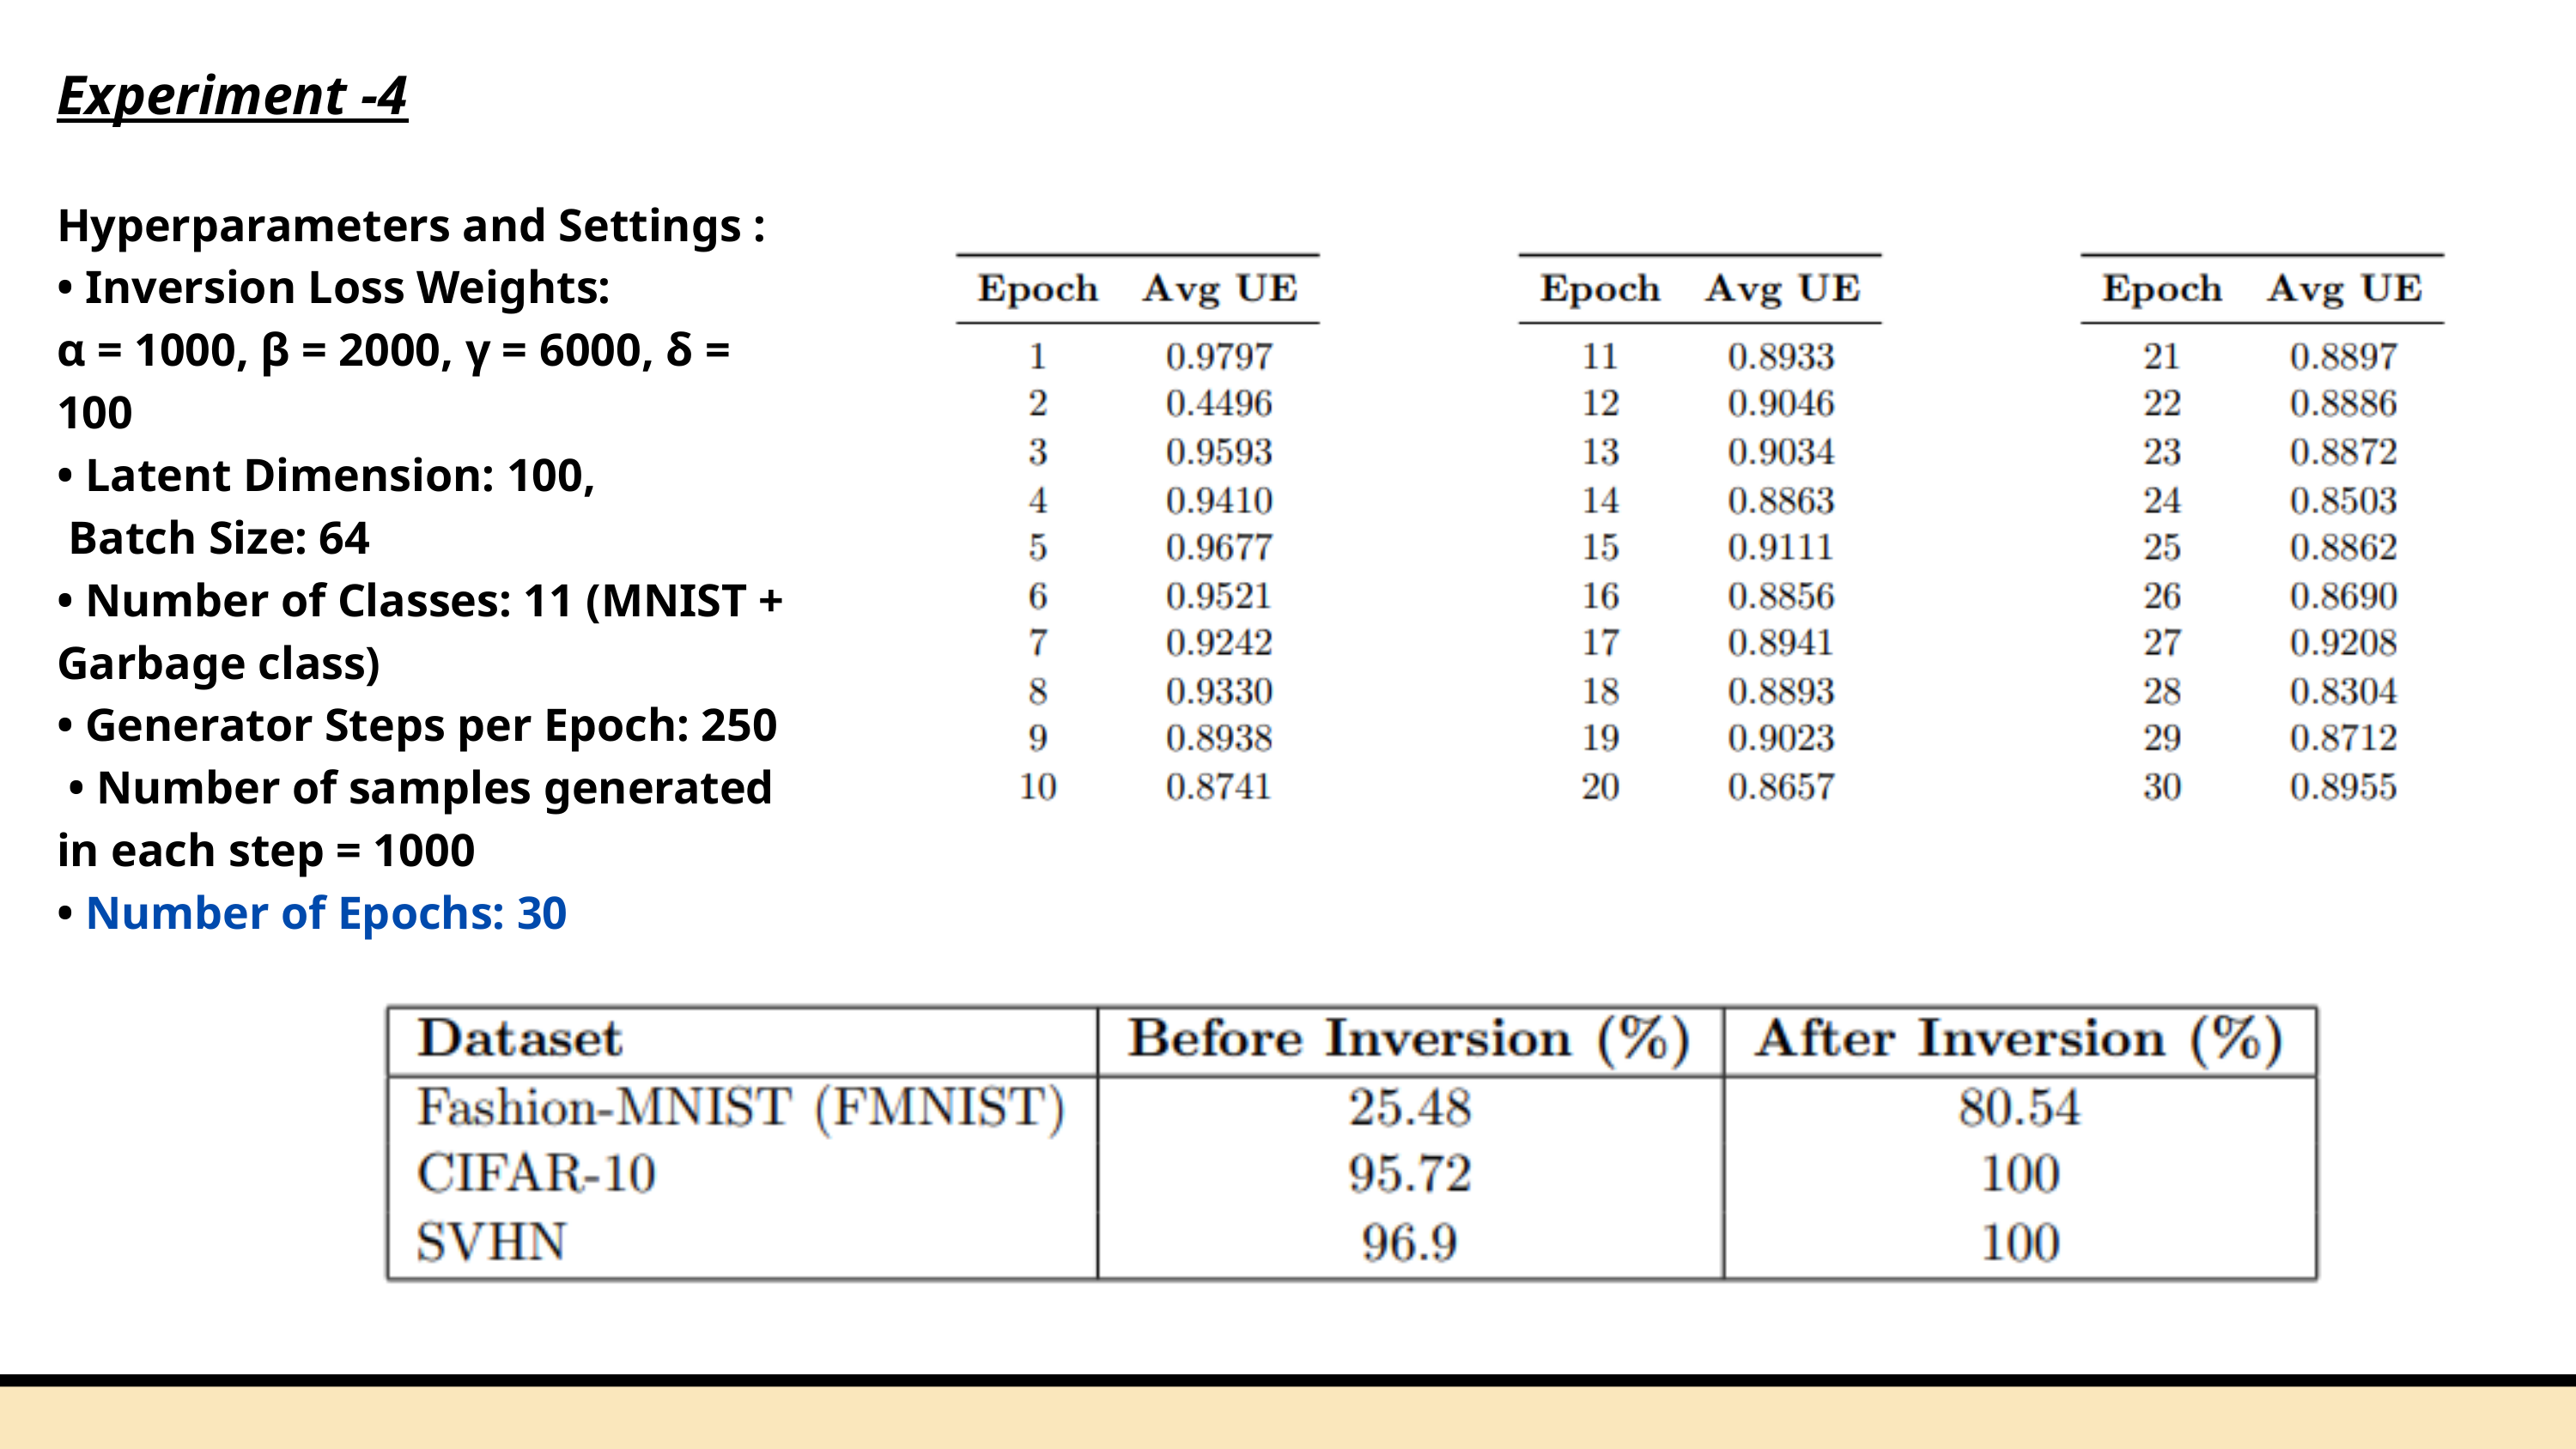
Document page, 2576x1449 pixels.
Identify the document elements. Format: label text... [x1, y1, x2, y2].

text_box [0, 1379, 2576, 1449]
text_box [916, 210, 2482, 848]
text_box [359, 976, 2348, 1304]
text_box Experiment -4 Hyperparameters and Settings : • Inversion Loss Weights: α = 1000, β = 2000, γ = 6000, δ = 100 • Latent Dimension: 100, Batch Size: 64 • Number of Classes: 11 (MNIST + Garbage class) • Generator Steps per Epoch: 250 • Number of samples generated in each step = 1000 • Number of Epochs: 30 [57, 50, 805, 938]
